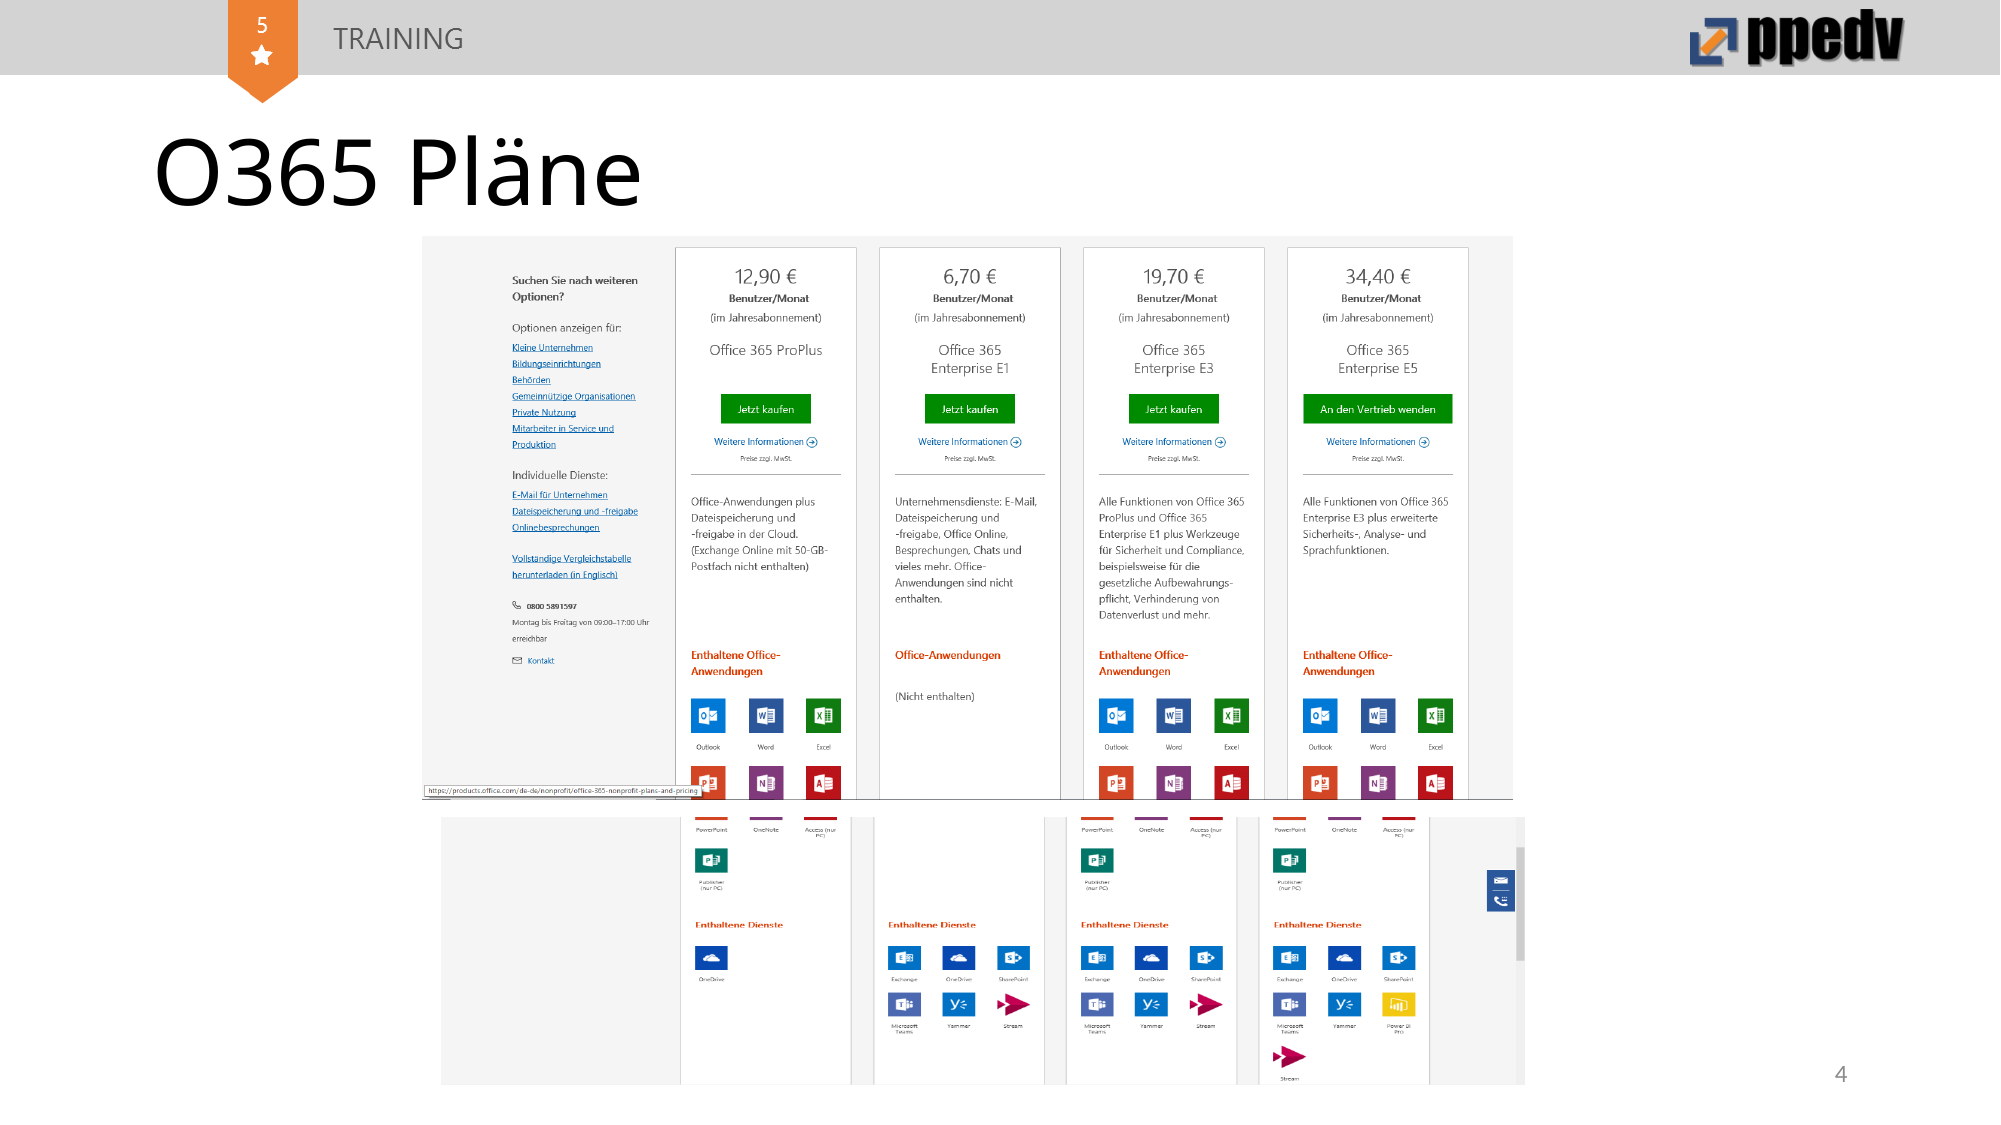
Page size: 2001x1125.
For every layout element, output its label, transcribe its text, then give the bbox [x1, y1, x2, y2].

slide_number 4 [1412, 1042, 1863, 1103]
picture [0, 0, 2000, 104]
picture [441, 817, 1525, 1085]
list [422, 236, 1513, 800]
title O365 Pläne [137, 75, 1863, 278]
